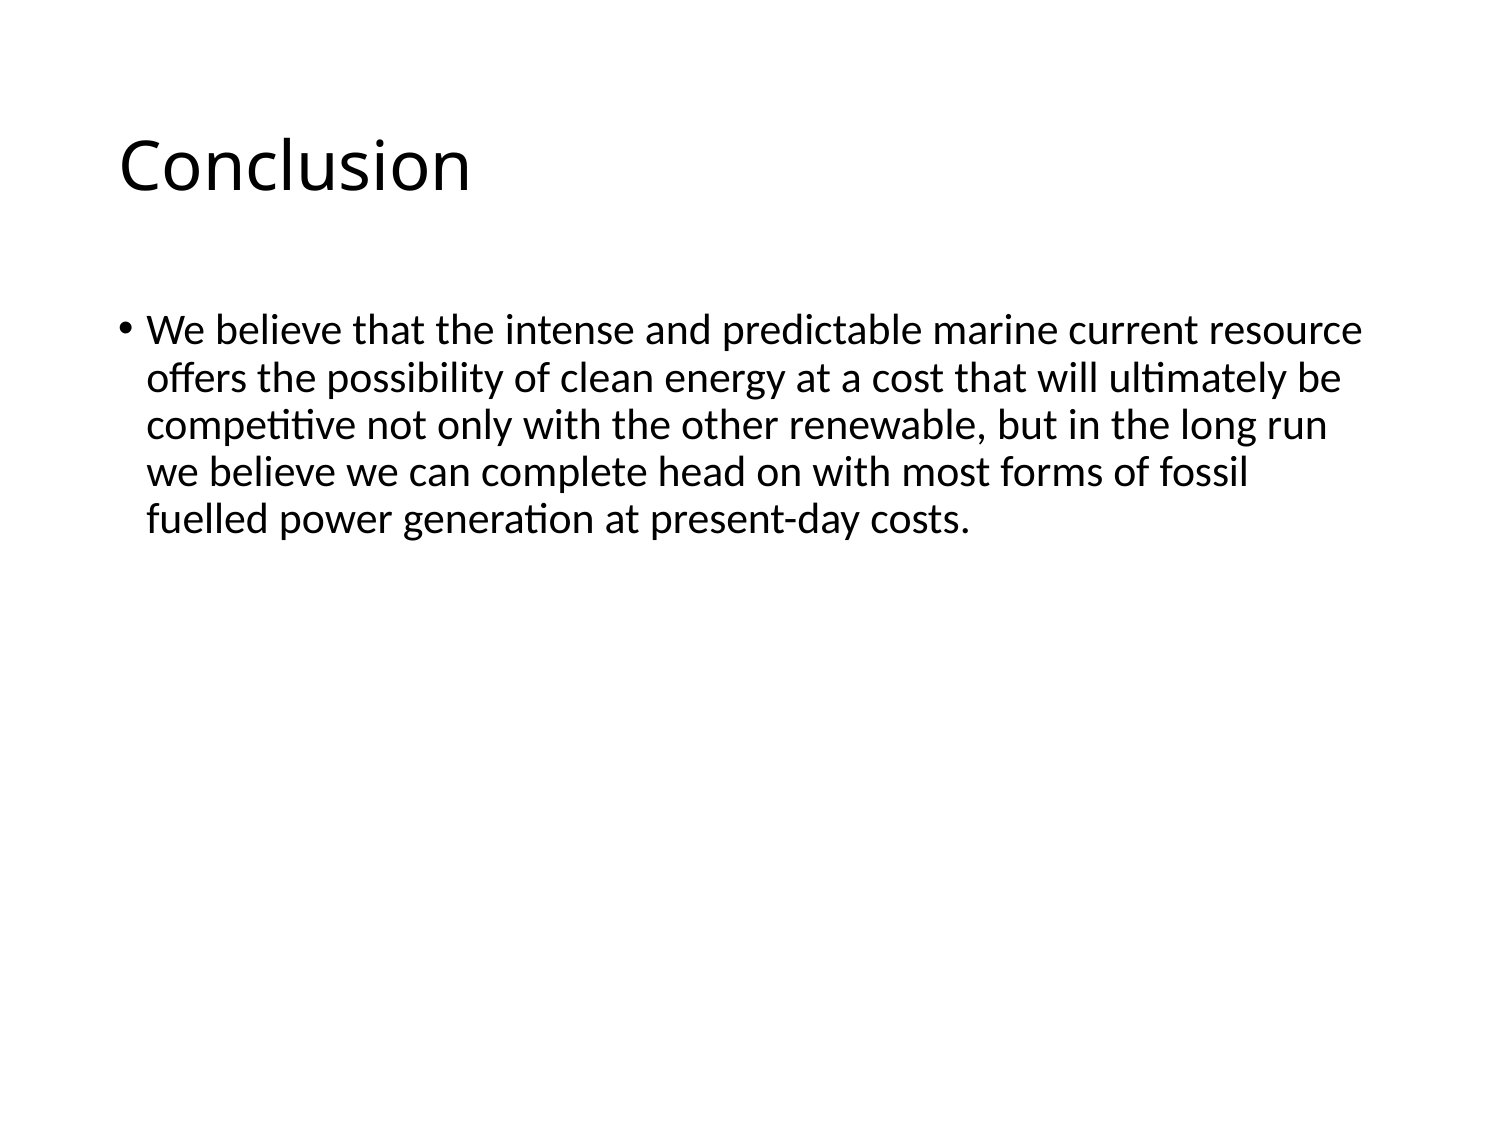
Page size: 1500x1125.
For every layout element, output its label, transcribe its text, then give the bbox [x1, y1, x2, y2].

list We believe that the intense and predictable marine current resource offers the possibility of clean energy at a cost that will ultimately be competitive not only with the other renewable, but in the long run we believe we can complete head on with most forms of fossil fuelled power generation at present-day costs. [103, 299, 1397, 1014]
title Conclusion [103, 59, 1397, 278]
